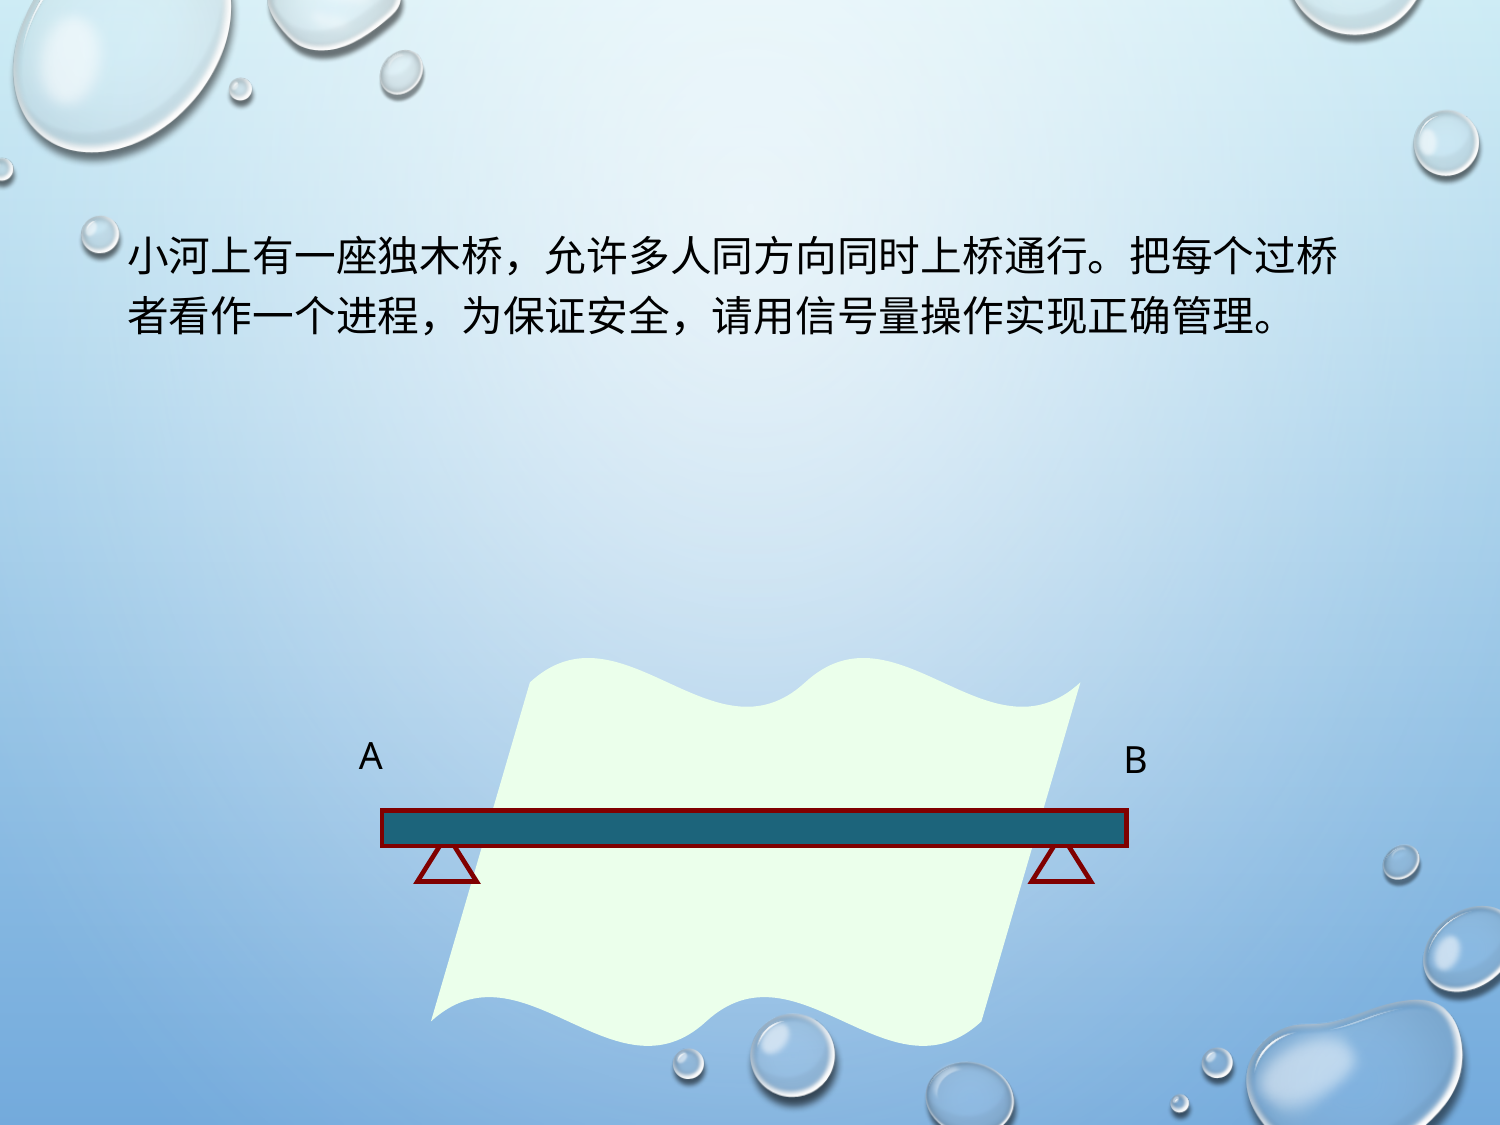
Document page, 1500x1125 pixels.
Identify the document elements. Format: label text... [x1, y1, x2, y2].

text_box 小河上有一座独木桥，允许多人同方向同时上桥通行。把每个过桥者看作一个进程，为保证安全，请用信号量操作实现正确管理。 [112, 212, 1388, 575]
text_box [430, 846, 1033, 1046]
text_box [492, 658, 1081, 810]
text_box [382, 810, 1127, 846]
text_box [417, 846, 477, 882]
text_box A [344, 724, 398, 791]
text_box [1031, 846, 1091, 882]
text_box B [1108, 728, 1163, 795]
picture [0, 0, 1500, 1125]
